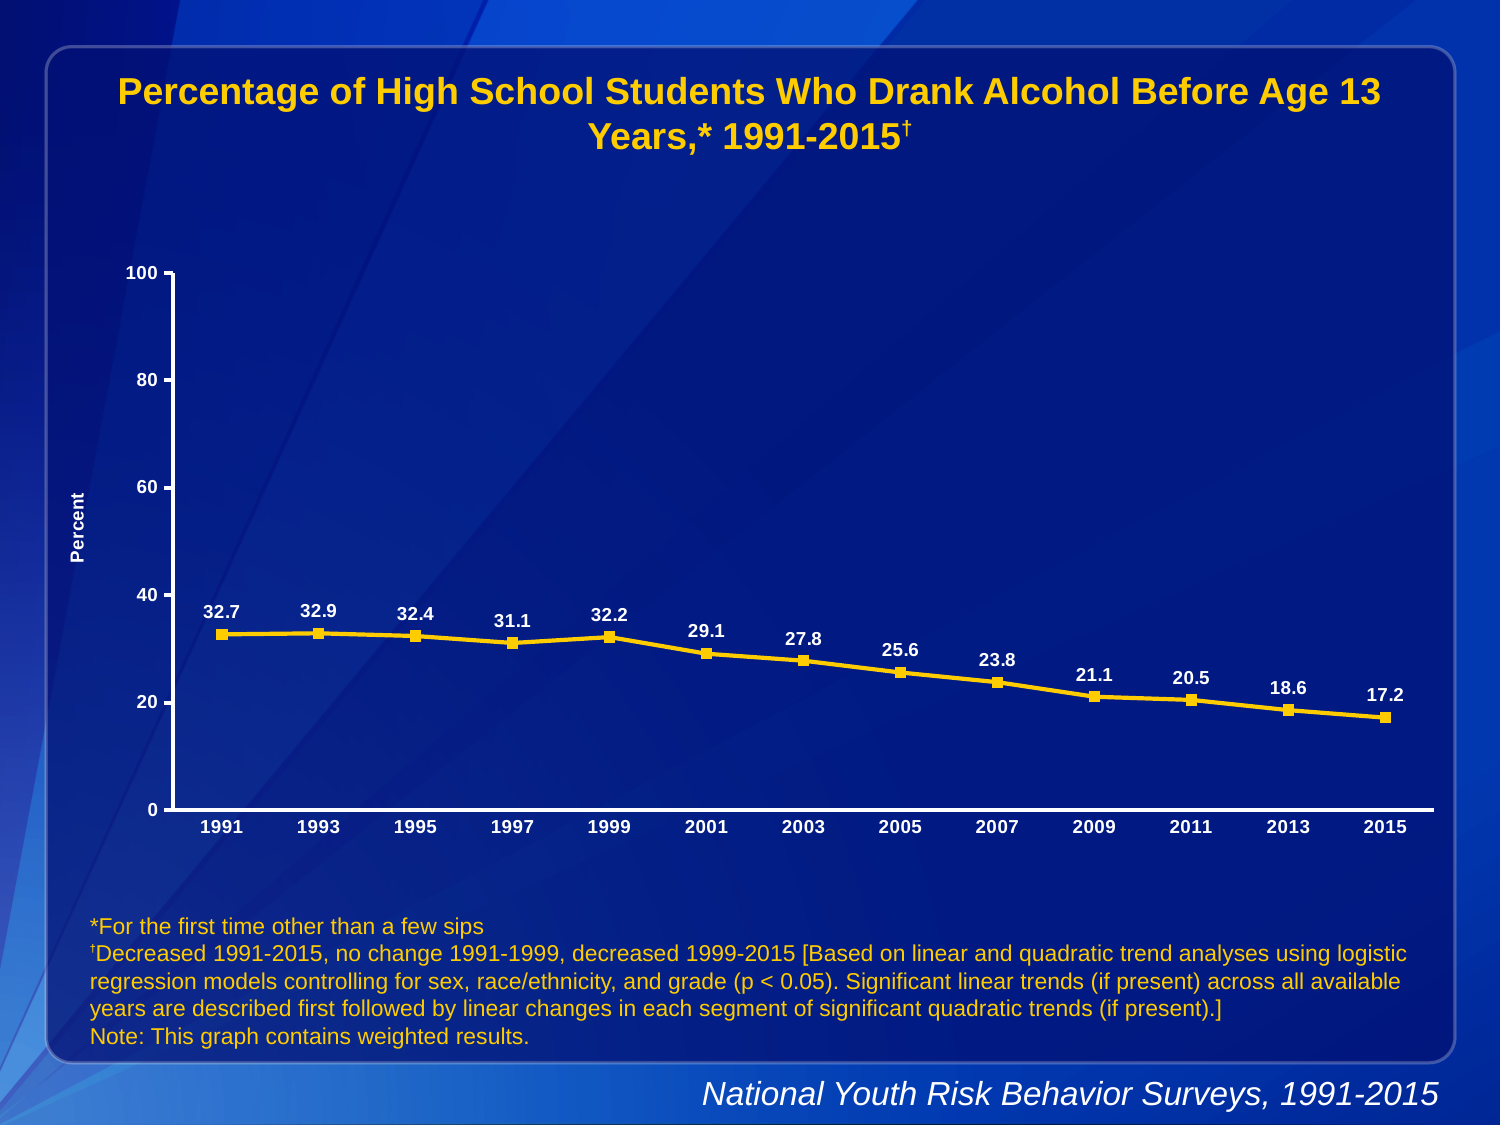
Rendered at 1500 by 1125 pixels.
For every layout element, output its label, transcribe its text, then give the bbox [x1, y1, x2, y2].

picture [0, 0, 1500, 1125]
text_box *For the first time other than a few sips †Decreased 1991-2015, no change 1991-1999, decreased 1999-2015 [Based on linear and quadratic trend analyses using logistic regression models controlling for sex, race/ethnicity, and grade (p < 0.05). Significant linear trends (if present) across all available years are described first followed by linear changes in each segment of significant quadratic trends (if present).] Note: This graph contains weighted results. [74, 903, 1425, 1056]
text_box Percentage of High School Students Who Drank Alcohol Before Age 13 Years,* 1991-2015† [74, 59, 1425, 165]
chart [37, 249, 1463, 851]
text_box National Youth Risk Behavior Surveys, 1991-2015 [679, 1065, 1455, 1120]
